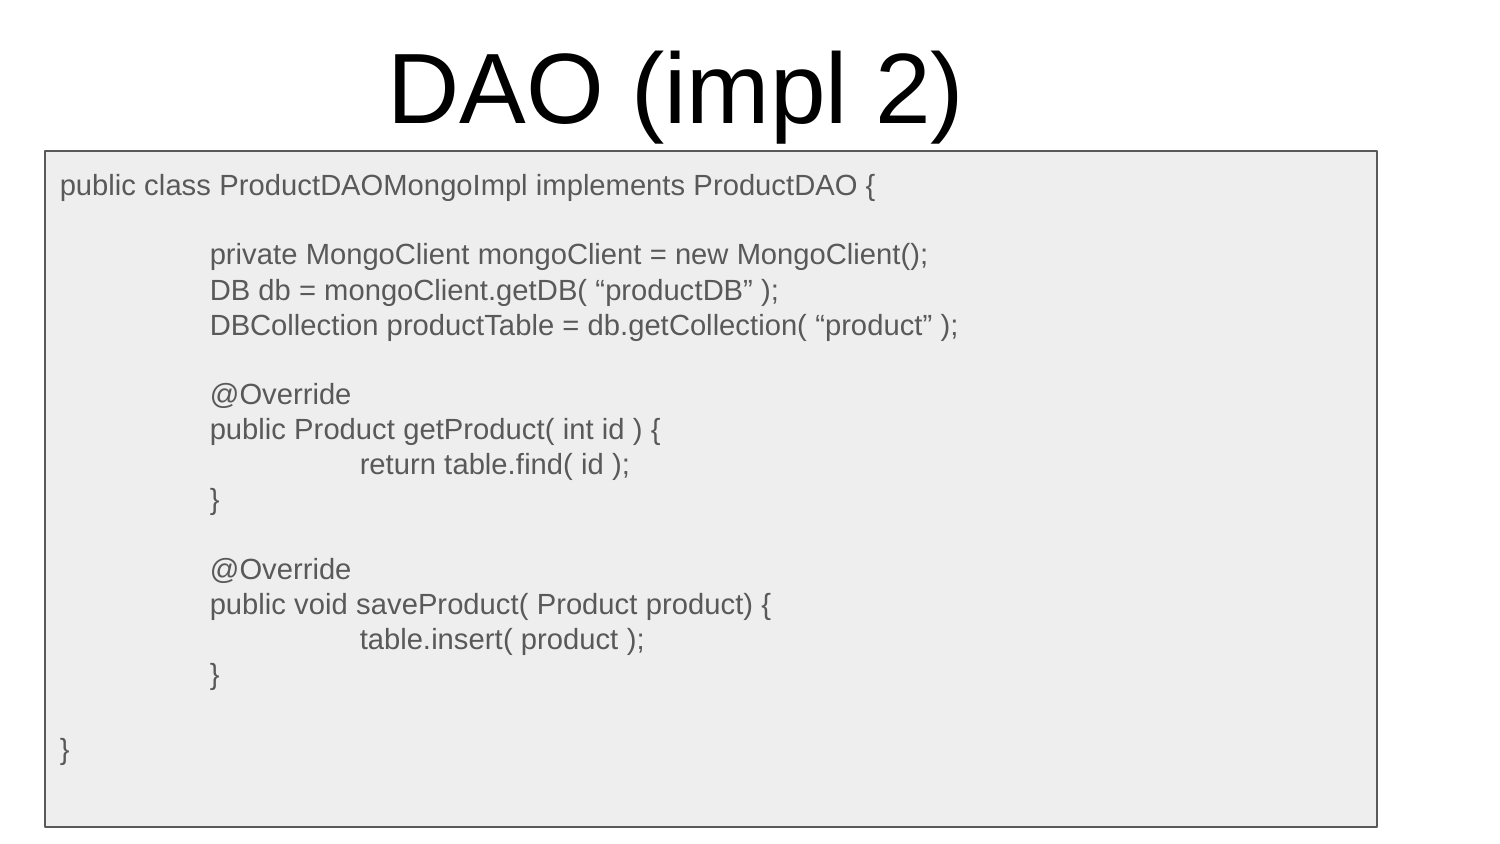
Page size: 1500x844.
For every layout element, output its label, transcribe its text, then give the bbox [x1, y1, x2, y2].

text_box [44, 660, 1377, 828]
list public class ProductDAOMongoImpl implements ProductDAO { private MongoClient mongoClient = new MongoClient(); DB db = mongoClient.getDB( “productDB” ); DBCollection productTable = db.getCollection( “product” ); @Override public Product getProduct( int id ) { return table.find( id ); } @Override public void saveProduct( Product product) { table.insert( product ); } } [44, 150, 1443, 660]
title DAO (impl 2) [372, 8, 1140, 150]
